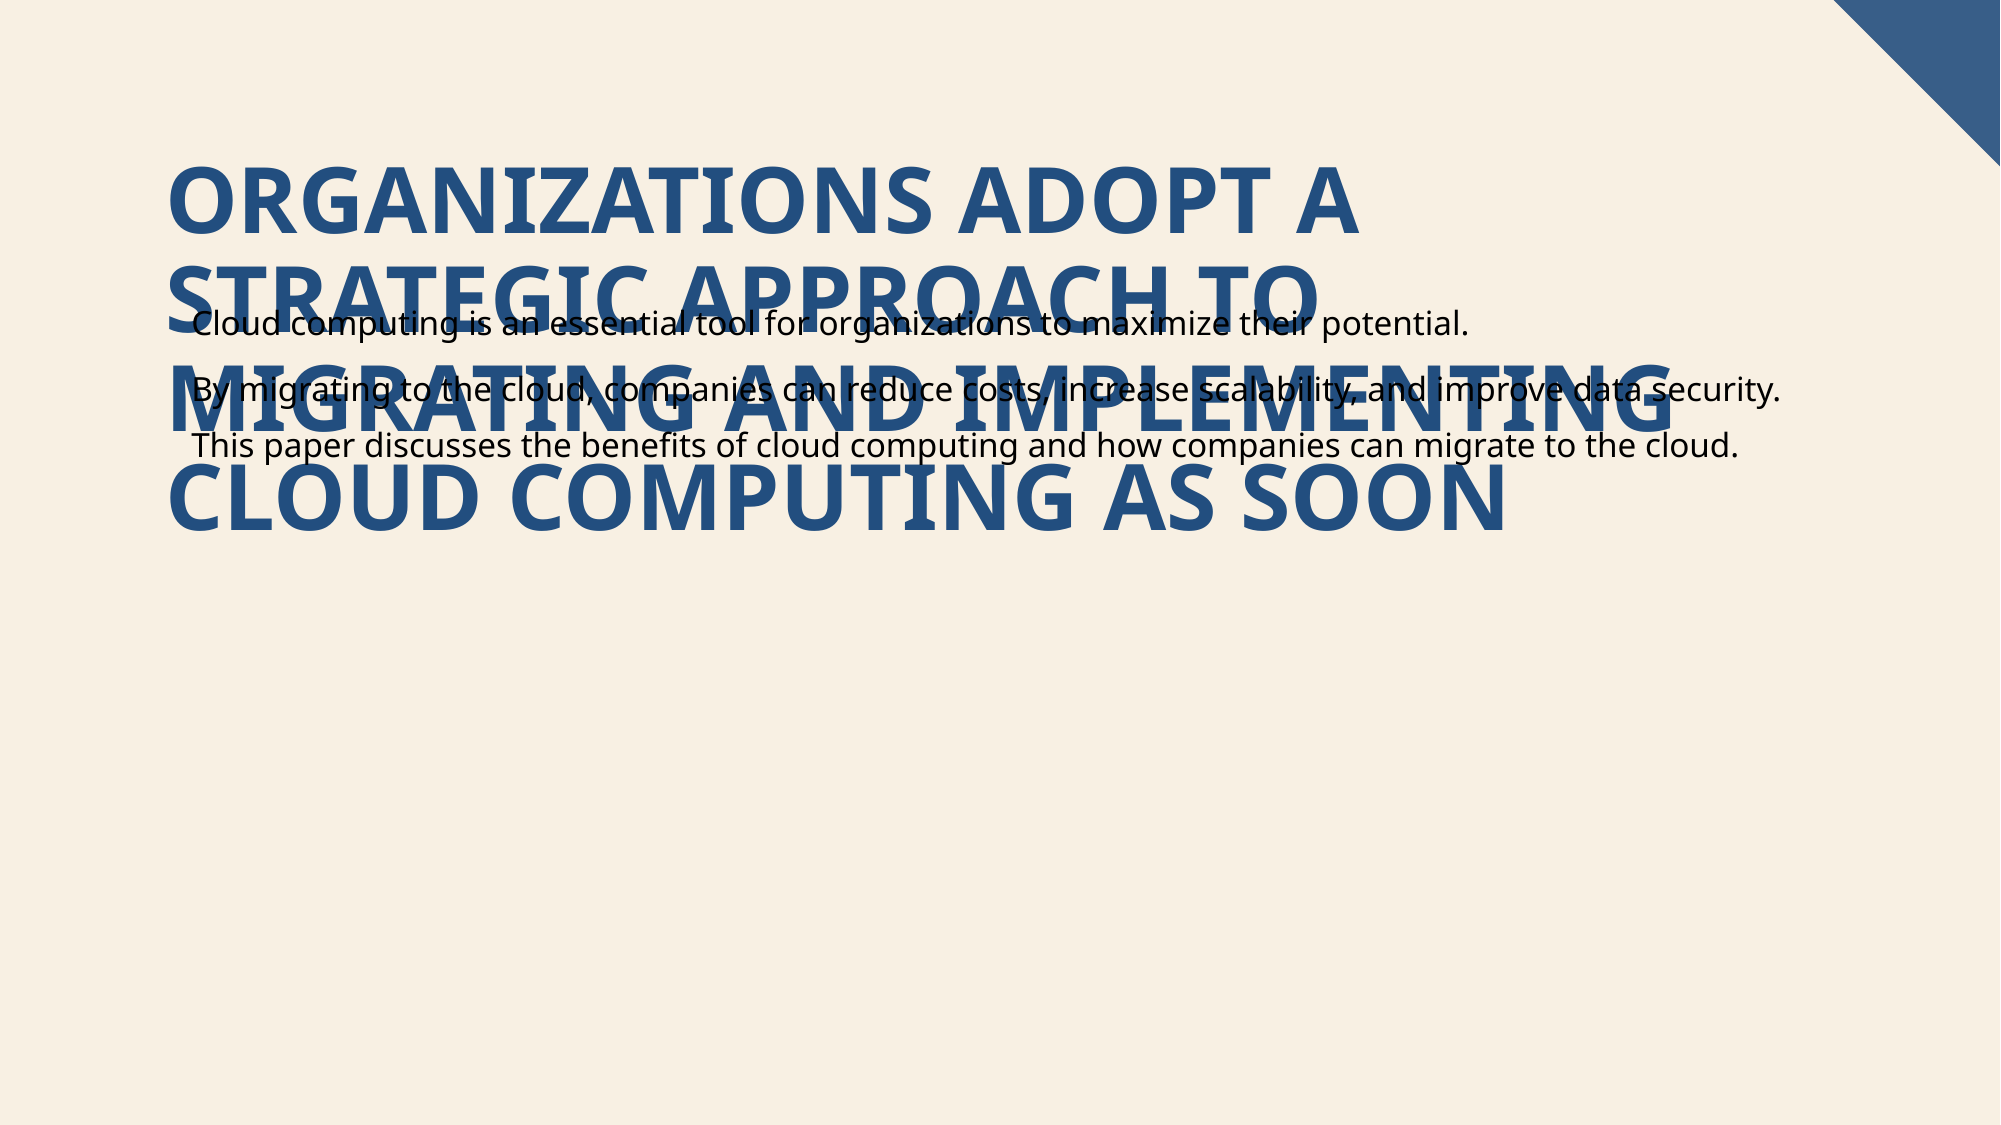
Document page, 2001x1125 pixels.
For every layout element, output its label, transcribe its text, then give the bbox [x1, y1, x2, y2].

list Cloud computing is an essential tool for organizations to maximize their potential. By migrating to the cloud, companies can reduce costs, increase scalability, and improve data security. This paper discusses the benefits of cloud computing and how companies can migrate to the cloud. [167, 299, 1893, 1014]
title organizations adopt a strategic approach to migrating and implementing cloud computing as soon [150, 146, 1875, 365]
